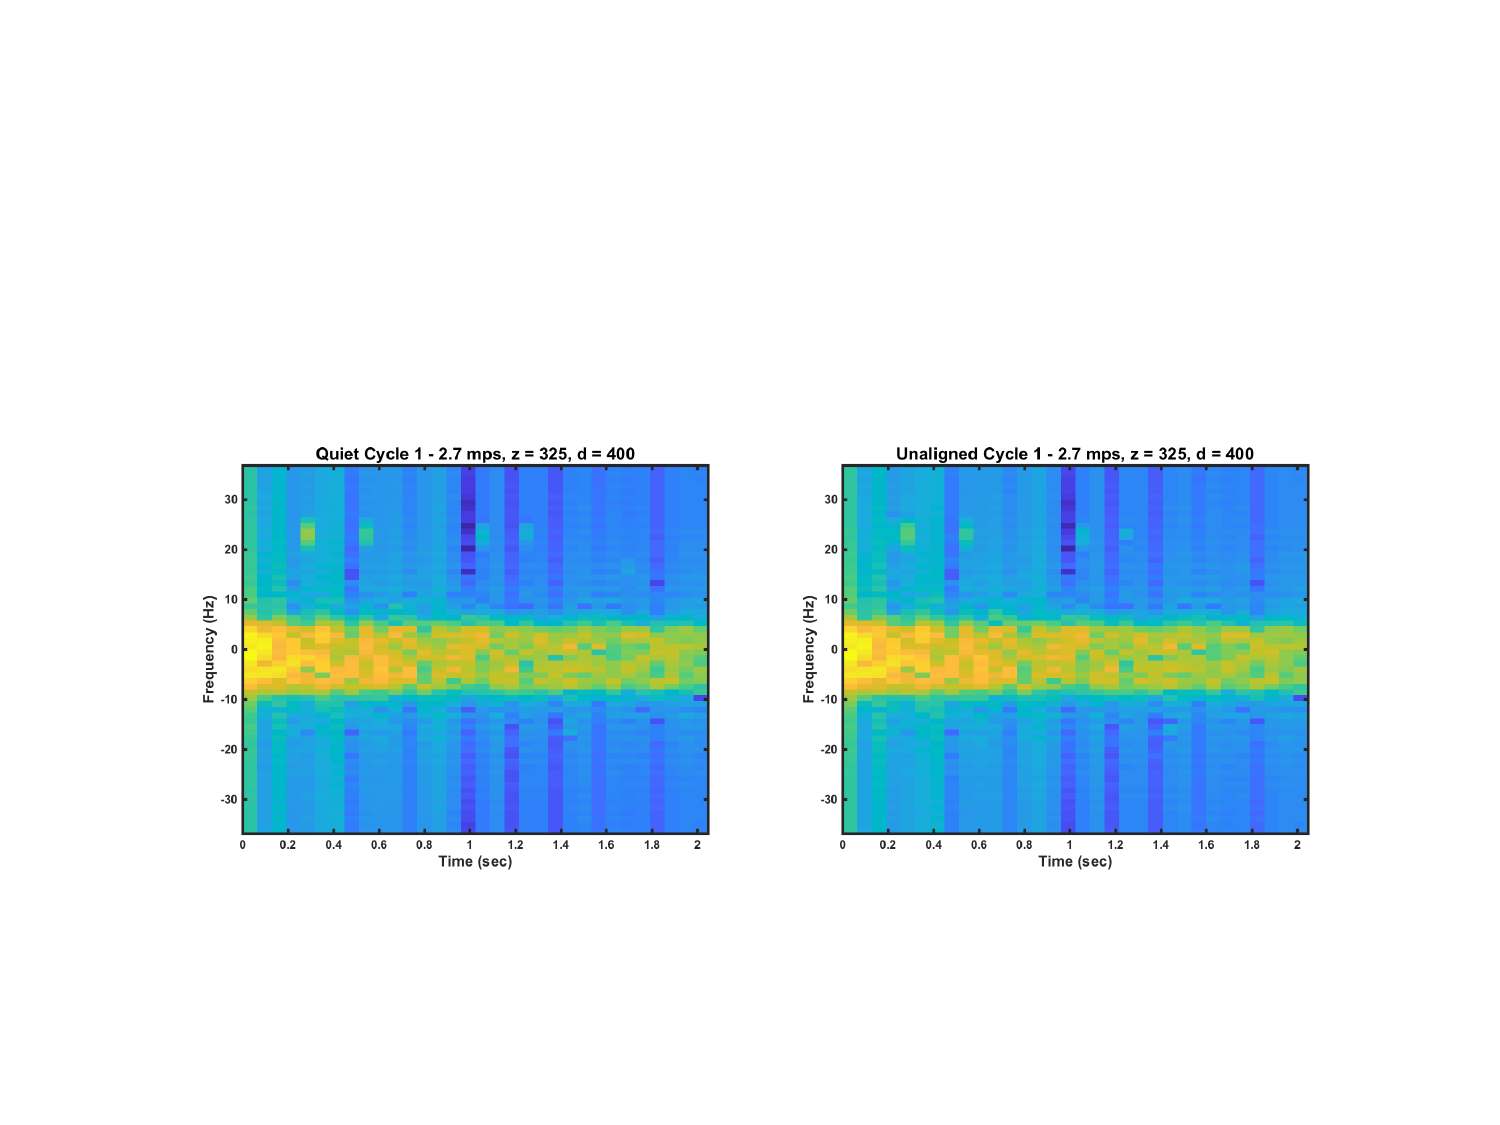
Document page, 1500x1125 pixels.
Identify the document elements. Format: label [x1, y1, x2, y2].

text_box [164, 431, 1366, 882]
